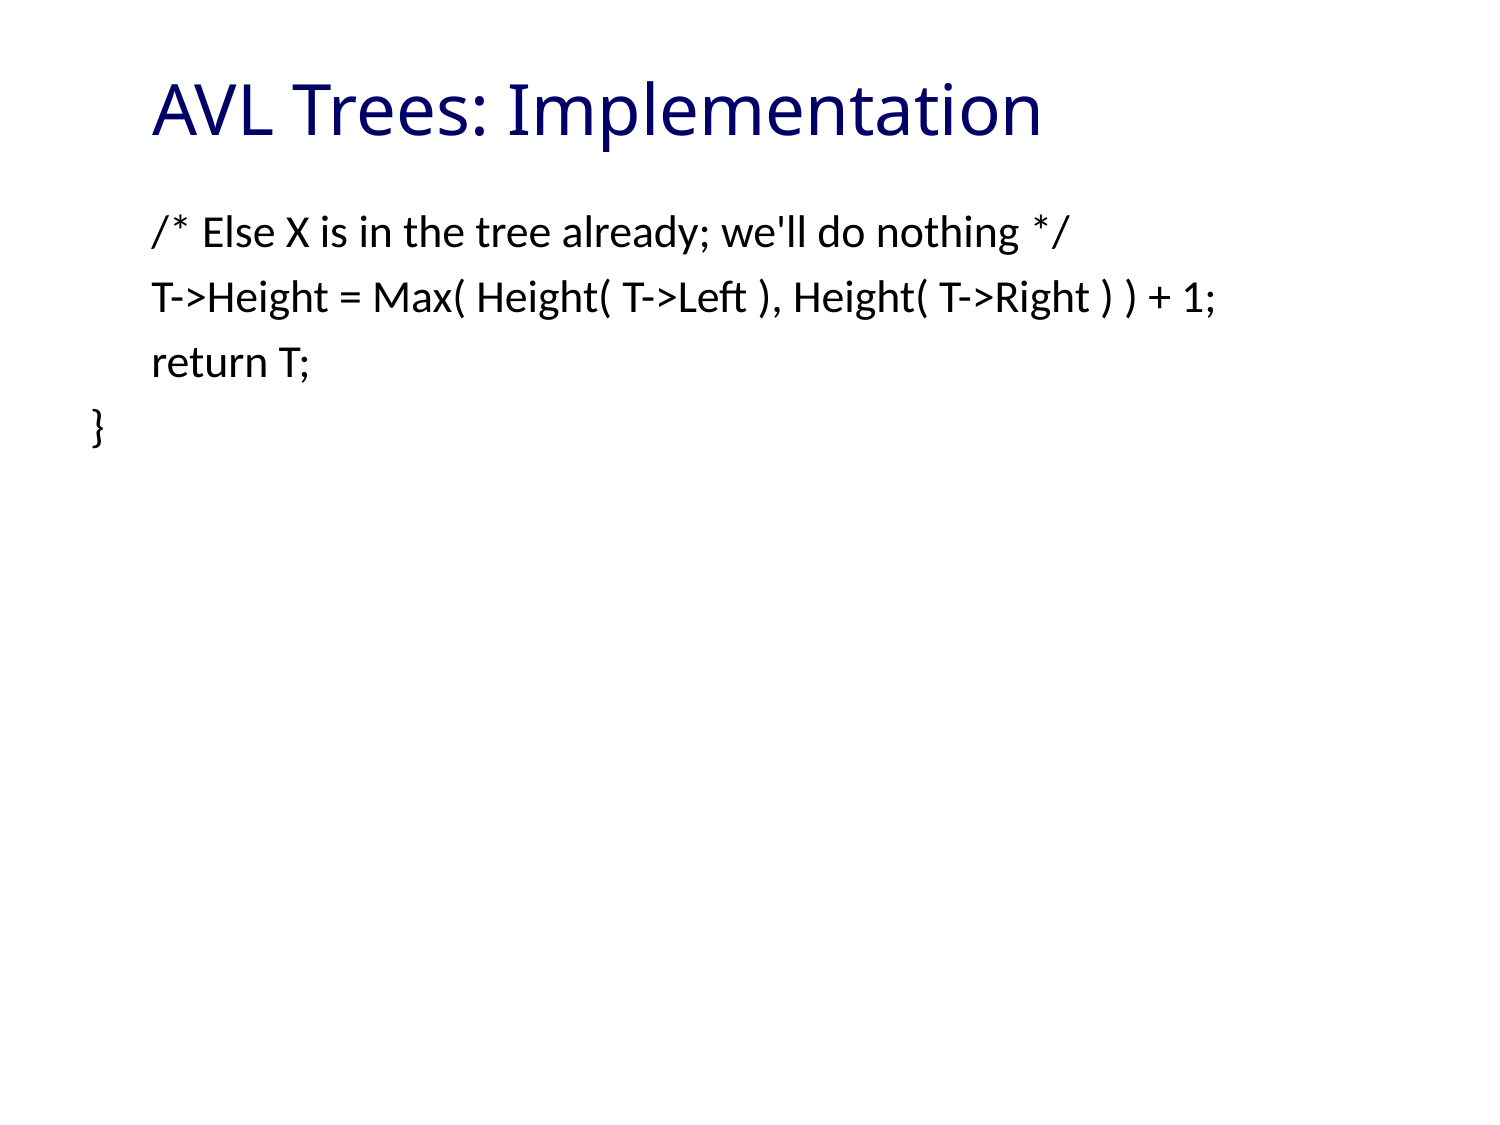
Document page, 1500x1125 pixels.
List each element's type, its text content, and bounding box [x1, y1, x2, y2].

title AVL Trees: Implementation [137, 37, 1413, 188]
list /* Else X is in the tree already; we'll do nothing */ T->Height = Max( Height( T->Left ), Height( T->Right ) ) + 1; return T; } [75, 200, 1425, 963]
